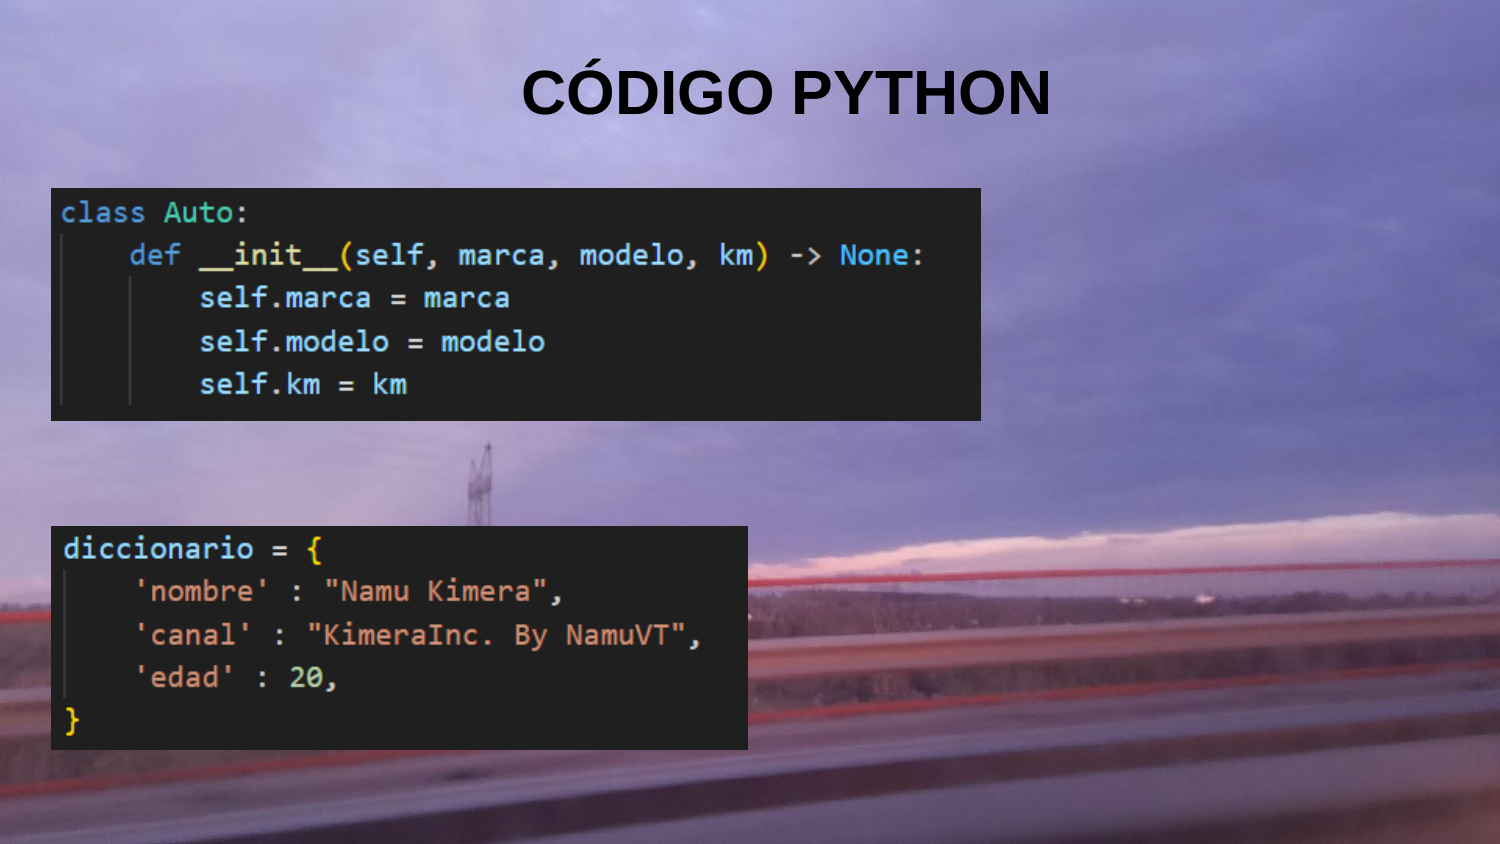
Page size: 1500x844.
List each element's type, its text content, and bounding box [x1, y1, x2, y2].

picture [0, 0, 1500, 844]
title CÓDIGO PYTHON [276, 37, 1298, 154]
